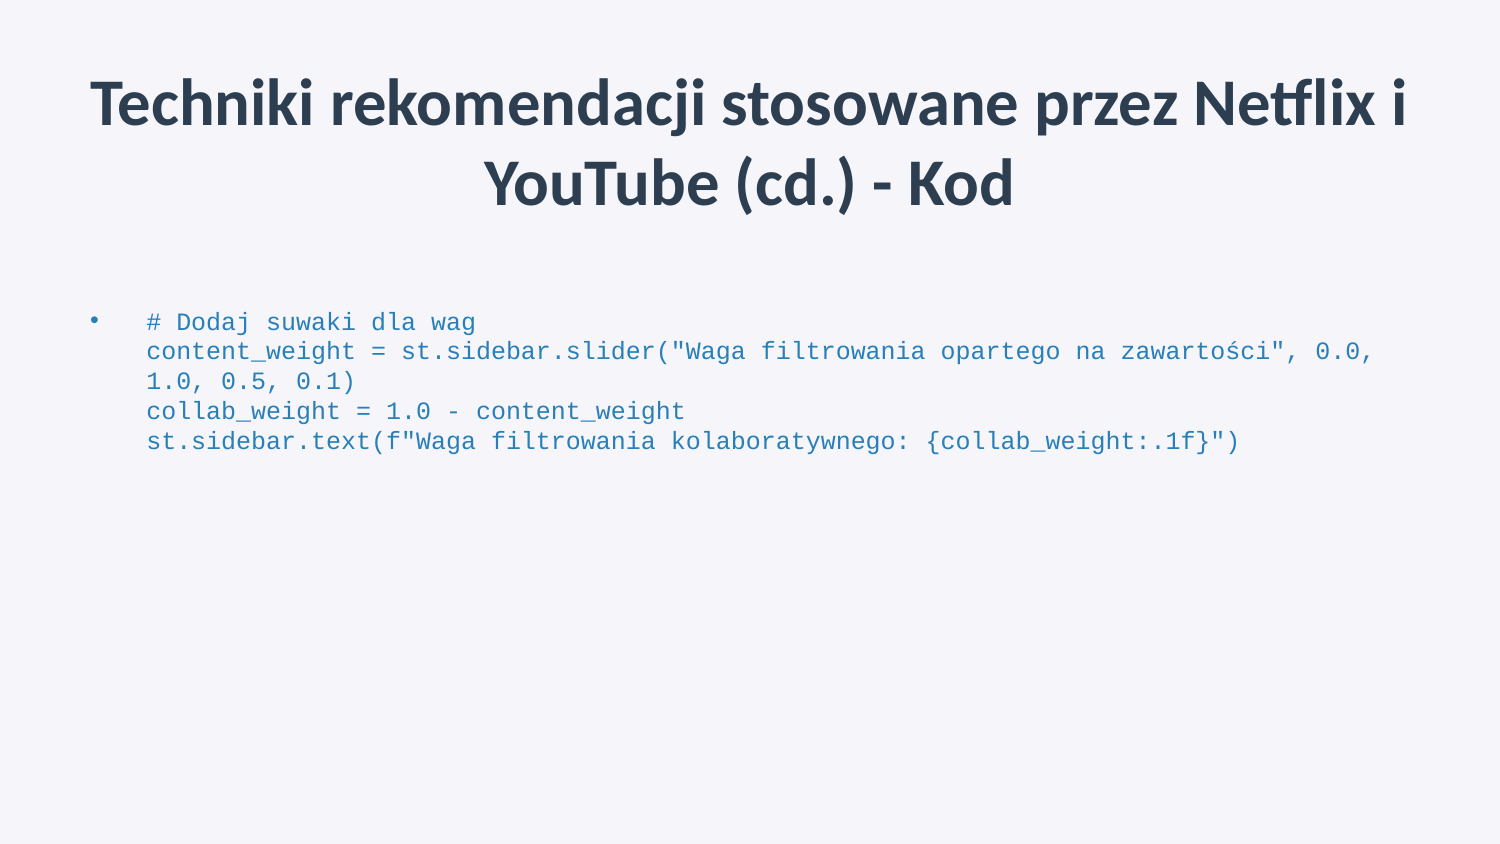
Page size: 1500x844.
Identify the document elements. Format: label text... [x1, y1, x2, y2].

title Techniki rekomendacji stosowane przez Netflix i YouTube (cd.) - Kod [75, 45, 1425, 233]
list # Dodaj suwaki dla wag content_weight = st.sidebar.slider("Waga filtrowania opartego na zawartości", 0.0, 1.0, 0.5, 0.1) collab_weight = 1.0 - content_weight st.sidebar.text(f"Waga filtrowania kolaboratywnego: {collab_weight:.1f}") [75, 262, 1425, 844]
